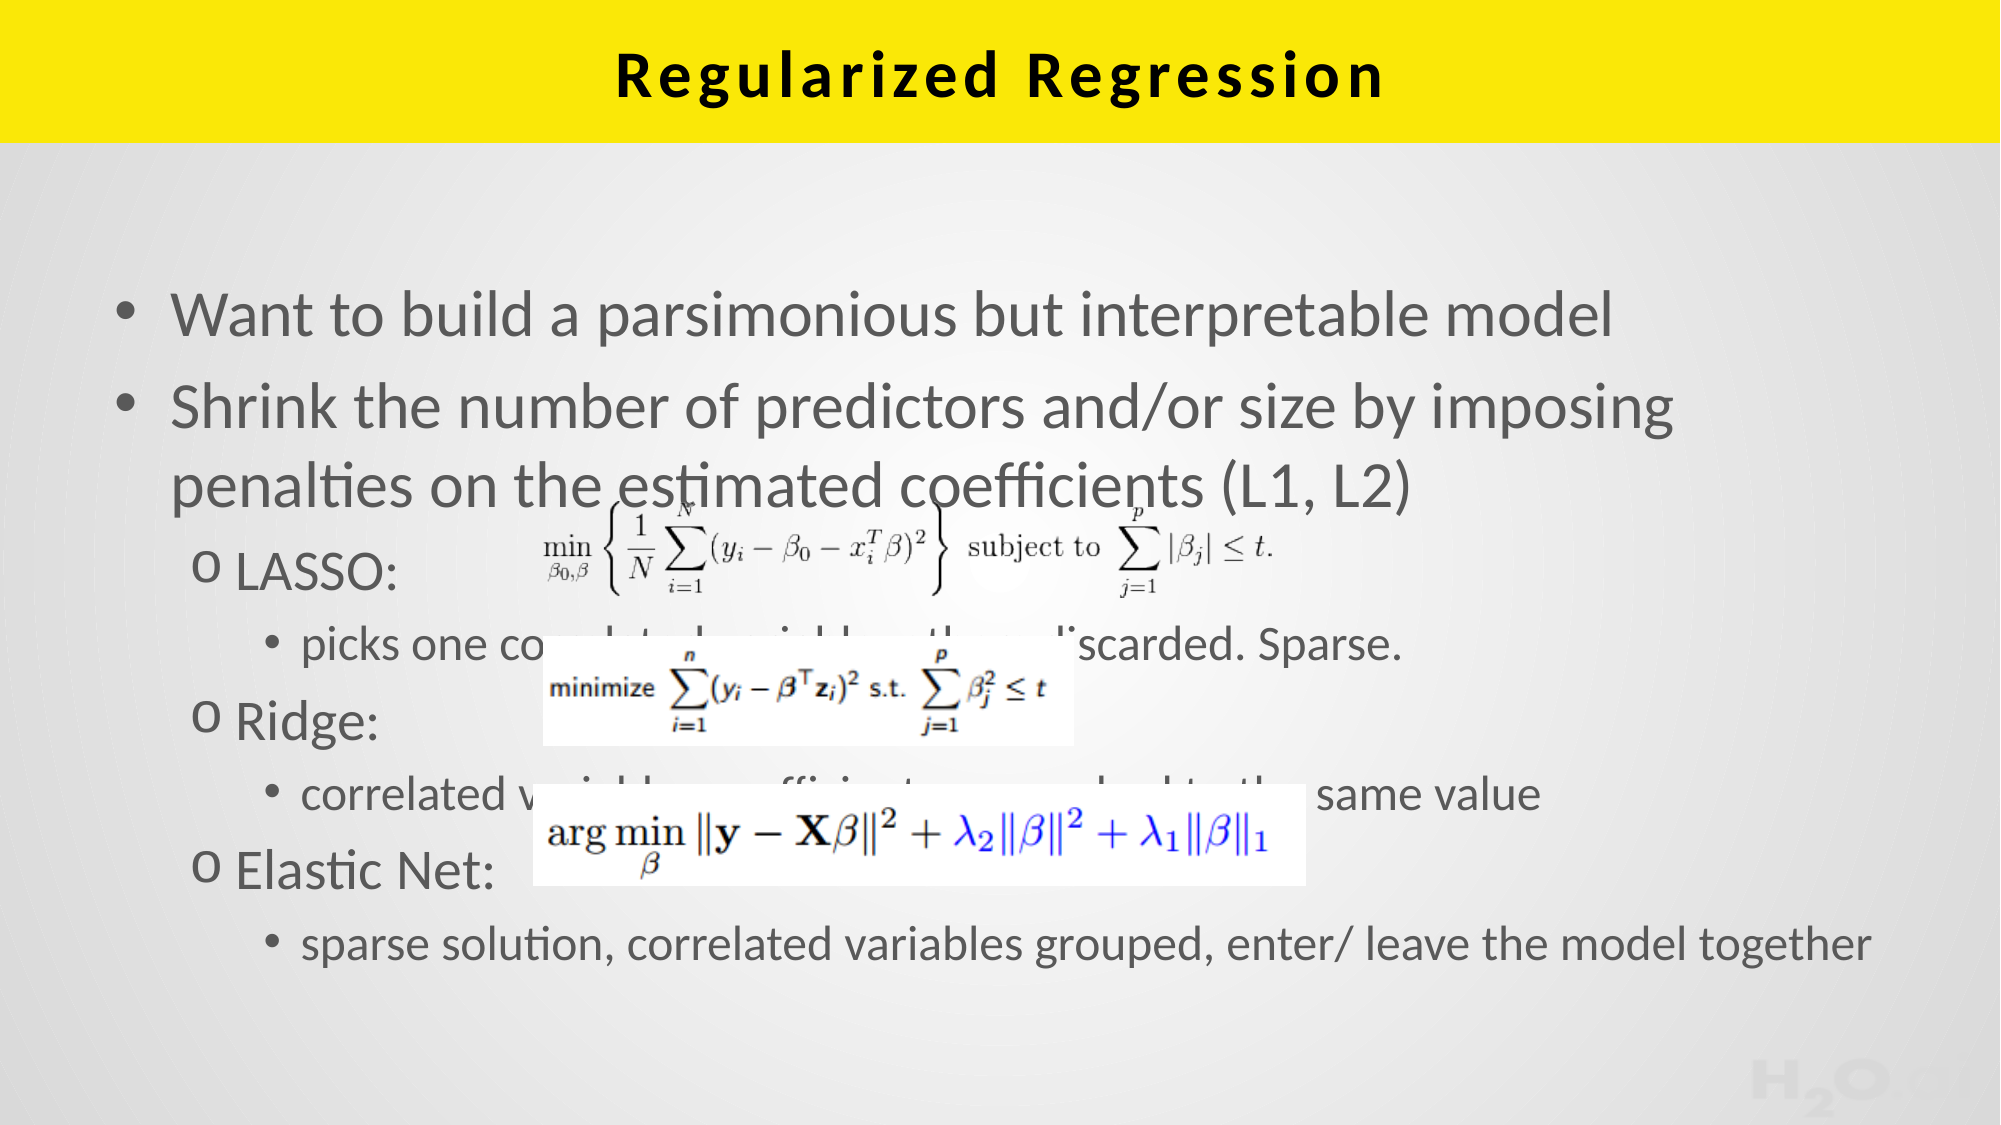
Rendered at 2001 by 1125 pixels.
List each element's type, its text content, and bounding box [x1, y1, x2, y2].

picture [542, 501, 1272, 598]
list Want to build a parsimonious but interpretable model Shrink the number of predictors and/or size by imposing penalties on the estimated coefficients (L1, L2) LASSO: picks one correlated variable, others discarded. Sparse. Ridge: correlated variables coefficients are pushed to the same value Elastic Net: sparse solution, correlated variables grouped, enter/ leave the model together [99, 262, 1900, 1005]
picture [542, 636, 1074, 746]
picture [533, 783, 1306, 886]
title Regularized Regression [99, 0, 1900, 144]
